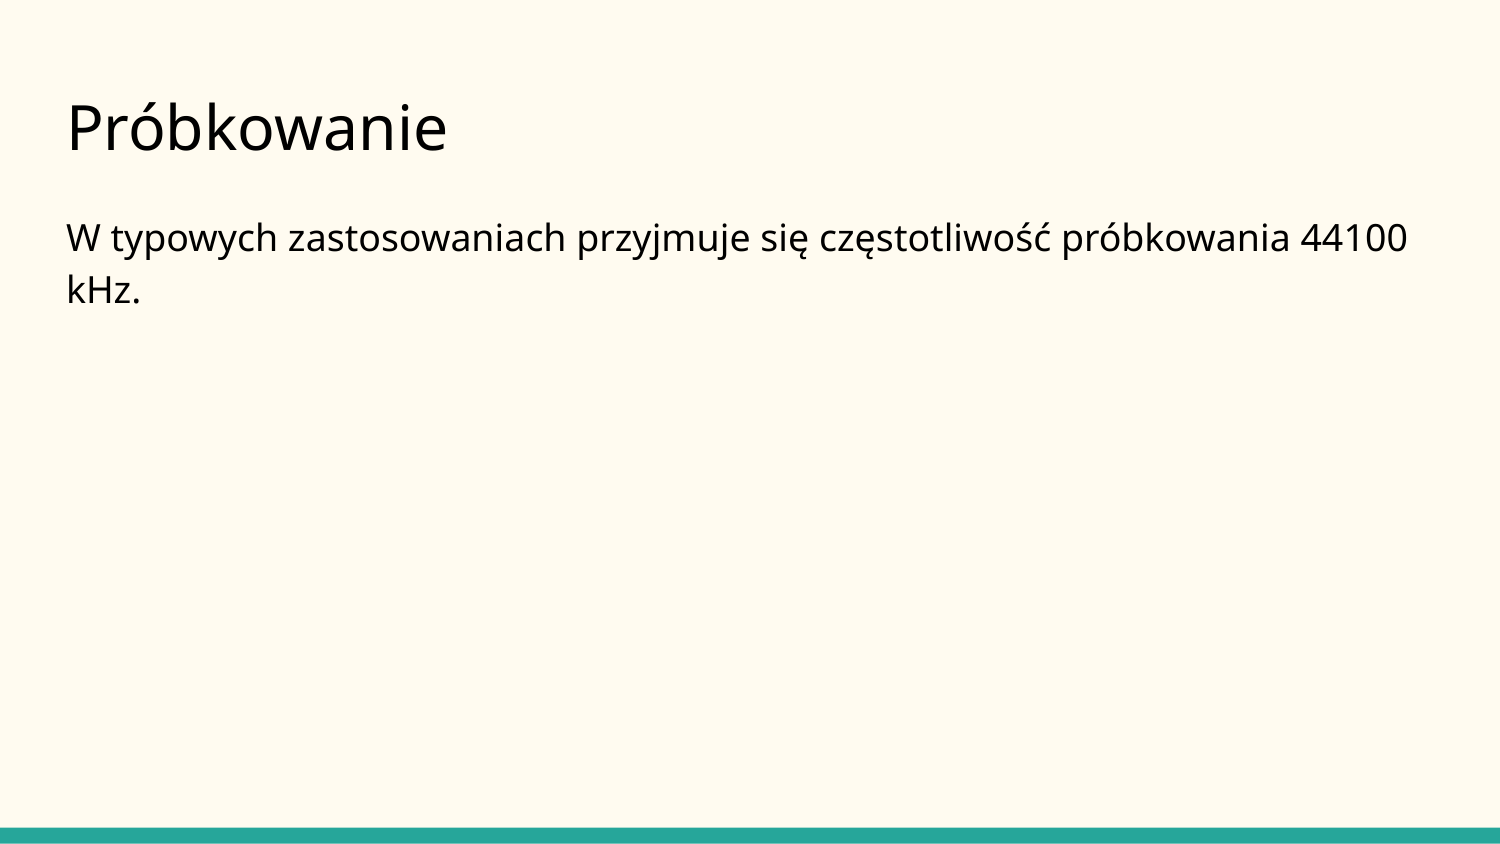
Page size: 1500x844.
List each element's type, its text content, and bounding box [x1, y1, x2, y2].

list W typowych zastosowaniach przyjmuje się częstotliwość próbkowania 44100 kHz. [51, 192, 1449, 750]
title Próbkowanie [51, 72, 1449, 174]
